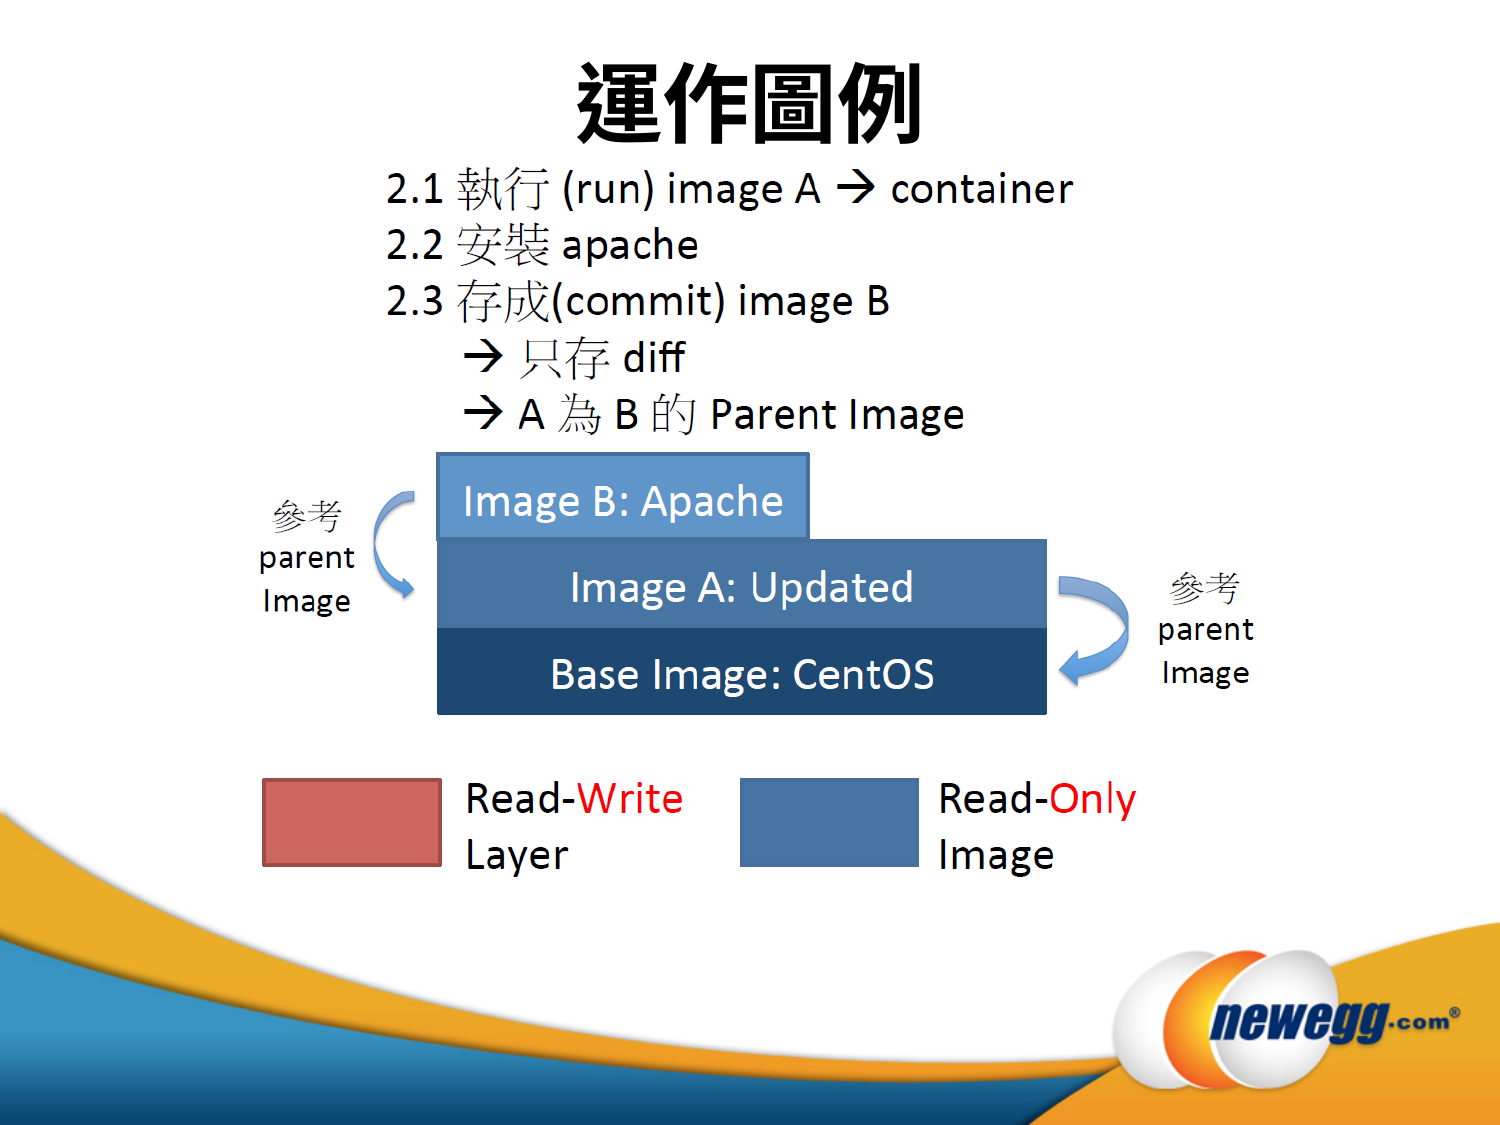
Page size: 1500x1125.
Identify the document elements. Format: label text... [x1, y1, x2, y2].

picture [0, 0, 1500, 1125]
title 運作圖例 [75, 7, 1425, 195]
